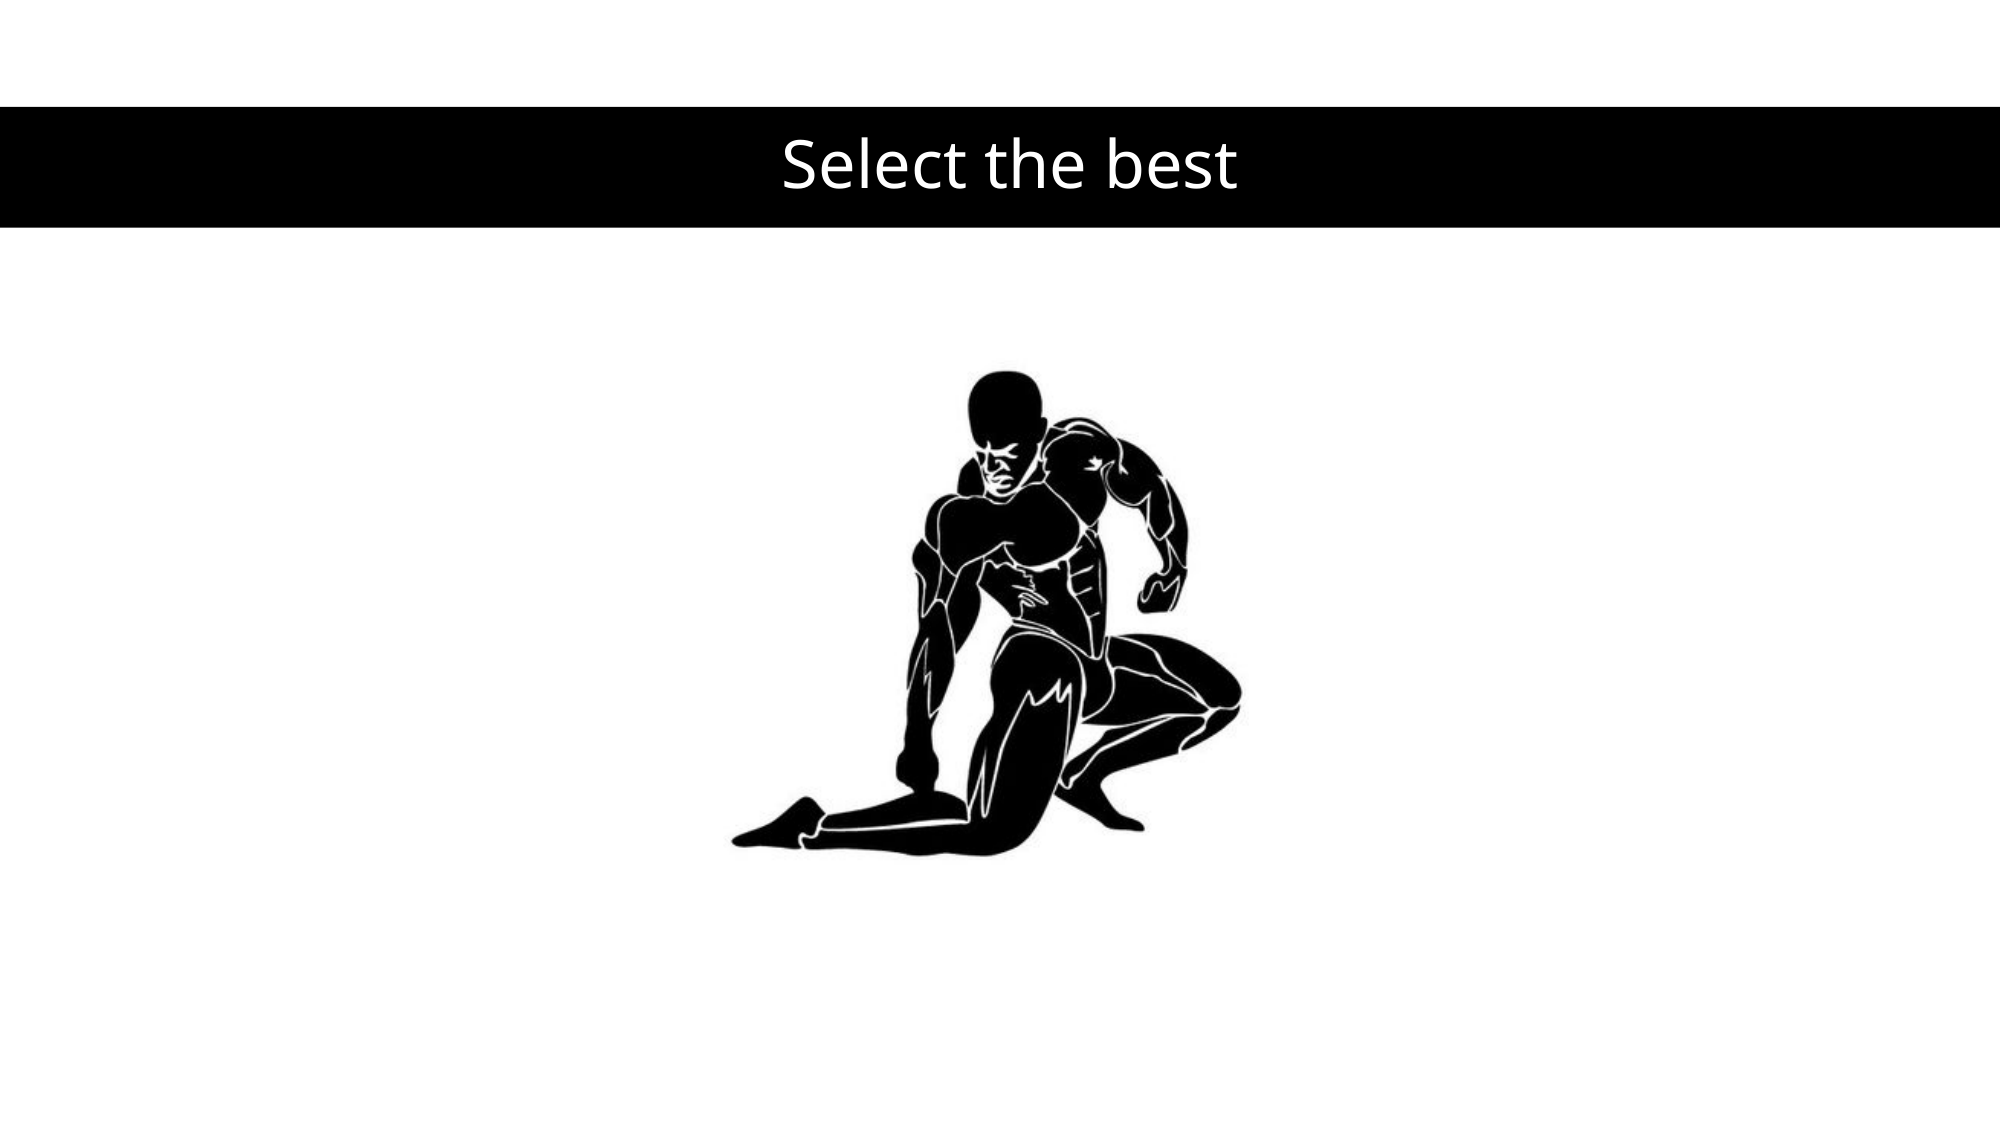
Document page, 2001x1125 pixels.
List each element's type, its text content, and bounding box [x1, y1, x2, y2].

text_box [0, 106, 2000, 229]
title Select the best [91, 105, 1931, 228]
picture [638, 274, 1362, 996]
